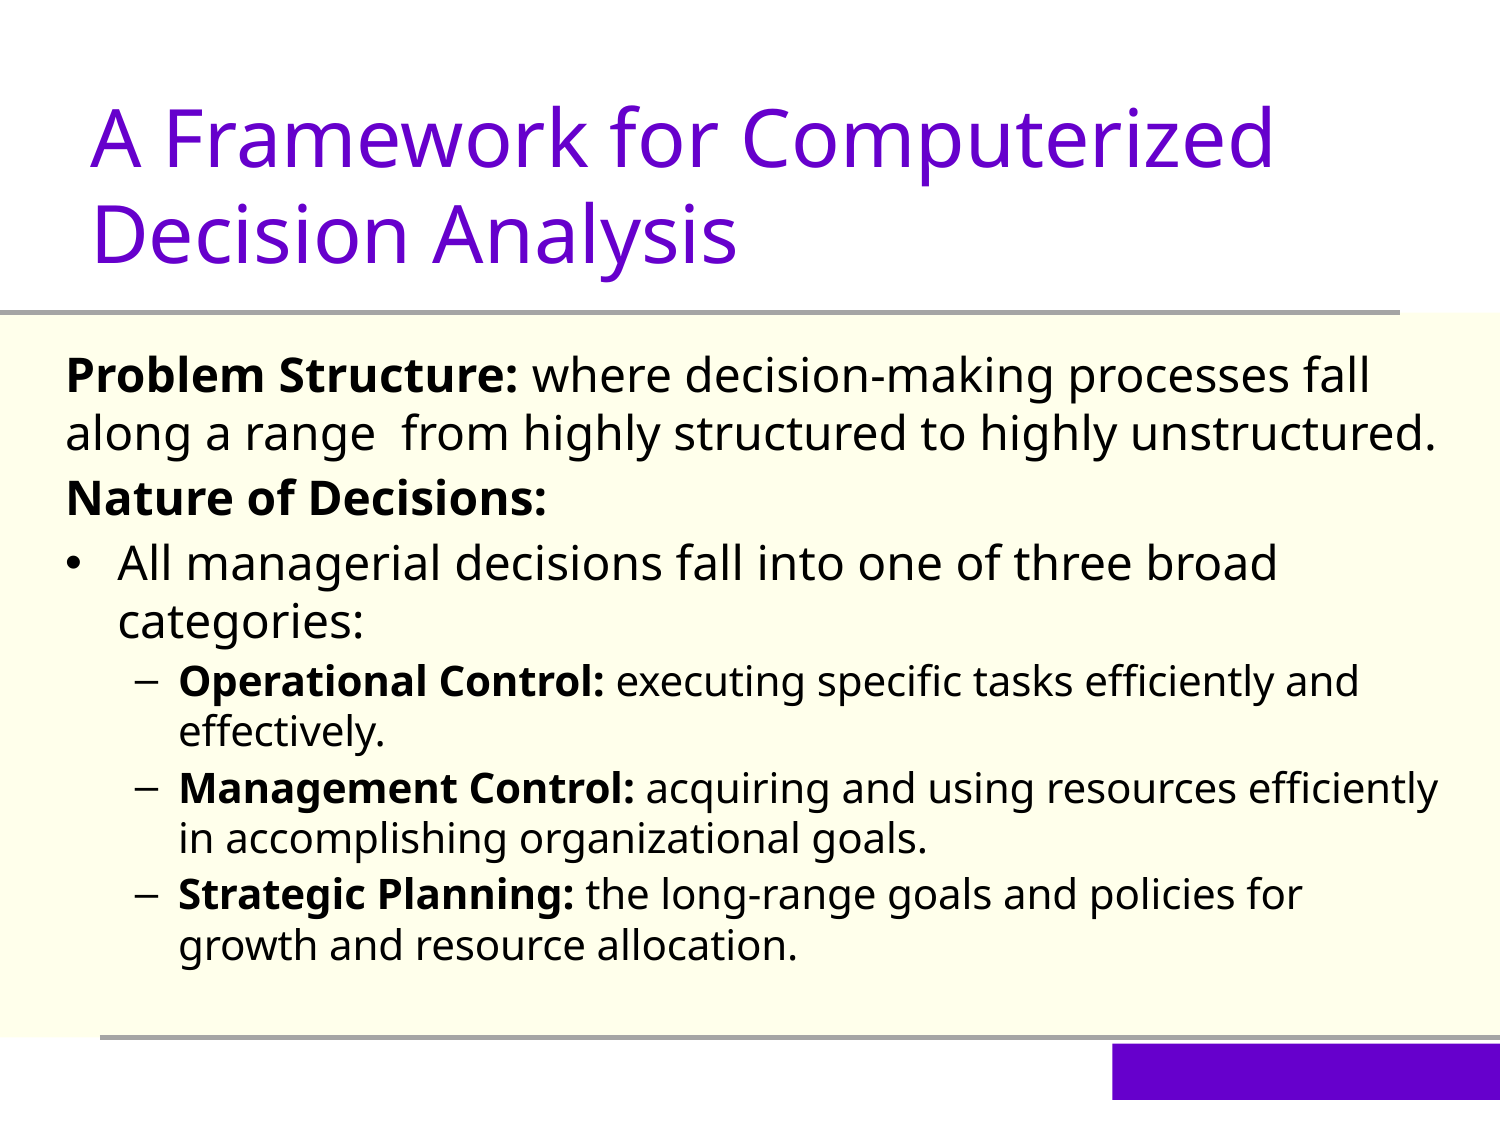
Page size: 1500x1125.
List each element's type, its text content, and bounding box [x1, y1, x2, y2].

list Problem Structure: where decision-making processes fall along a range from highly structured to highly unstructured. Nature of Decisions: All managerial decisions fall into one of three broad categories: Operational Control: executing specific tasks efficiently and effectively. Management Control: acquiring and using resources efficiently in accomplishing organizational goals. Strategic Planning: the long-range goals and policies for growth and resource allocation. [50, 337, 1463, 988]
subtitle A Framework for Computerized Decision Analysis [75, 12, 1413, 288]
